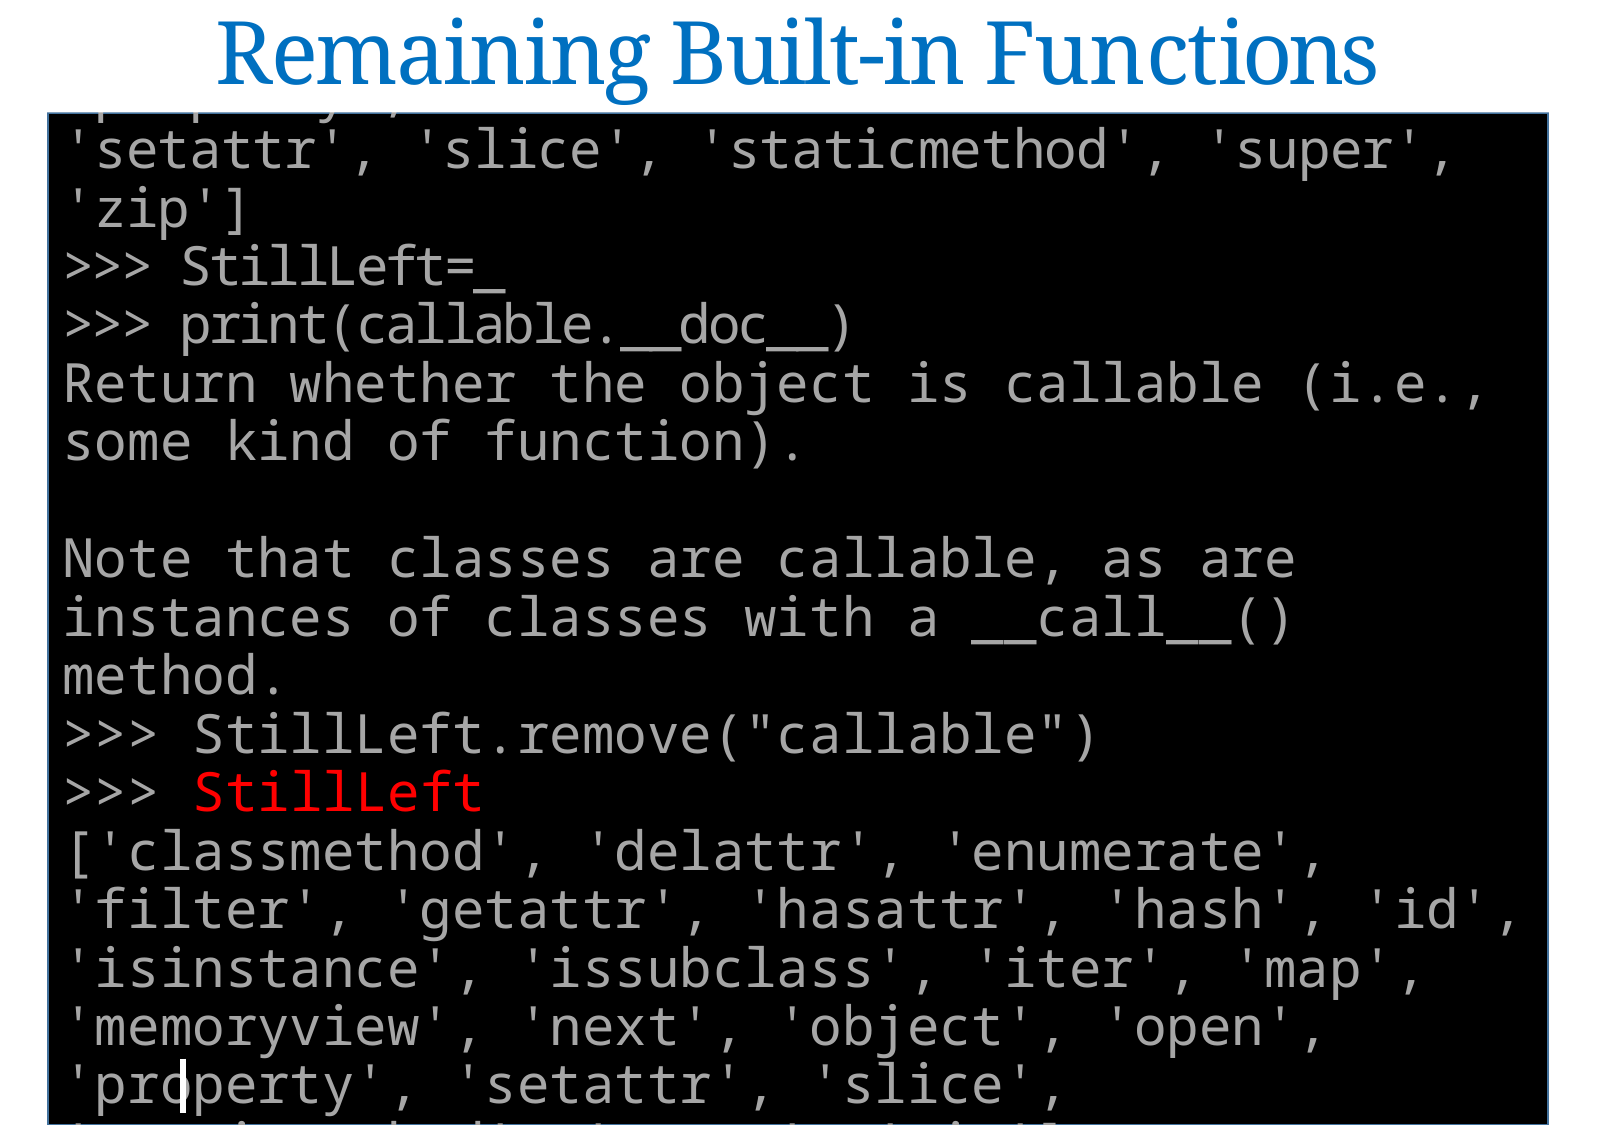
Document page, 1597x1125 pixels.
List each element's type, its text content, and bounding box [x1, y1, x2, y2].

text_box 'memoryview', 'next', 'object', 'open', 'property', 'setattr', 'slice', 'staticmethod', 'super', 'zip'] >>> StillLeft=_ >>> print(callable.__doc__) Return whether the object is callable (i.e., some kind of function). Note that classes are callable, as are instances of classes with a __call__() method. >>> StillLeft.remove("callable") >>> StillLeft ['classmethod', 'delattr', 'enumerate', 'filter', 'getattr', 'hasattr', 'hash', 'id', 'isinstance', 'issubclass', 'iter', 'map', 'memoryview', 'next', 'object', 'open', 'property', 'setattr', 'slice', 'staticmethod', 'super', 'zip'] >>> [47, 113, 1549, 1125]
text_box Remaining Built-in Functions [0, 0, 1597, 113]
